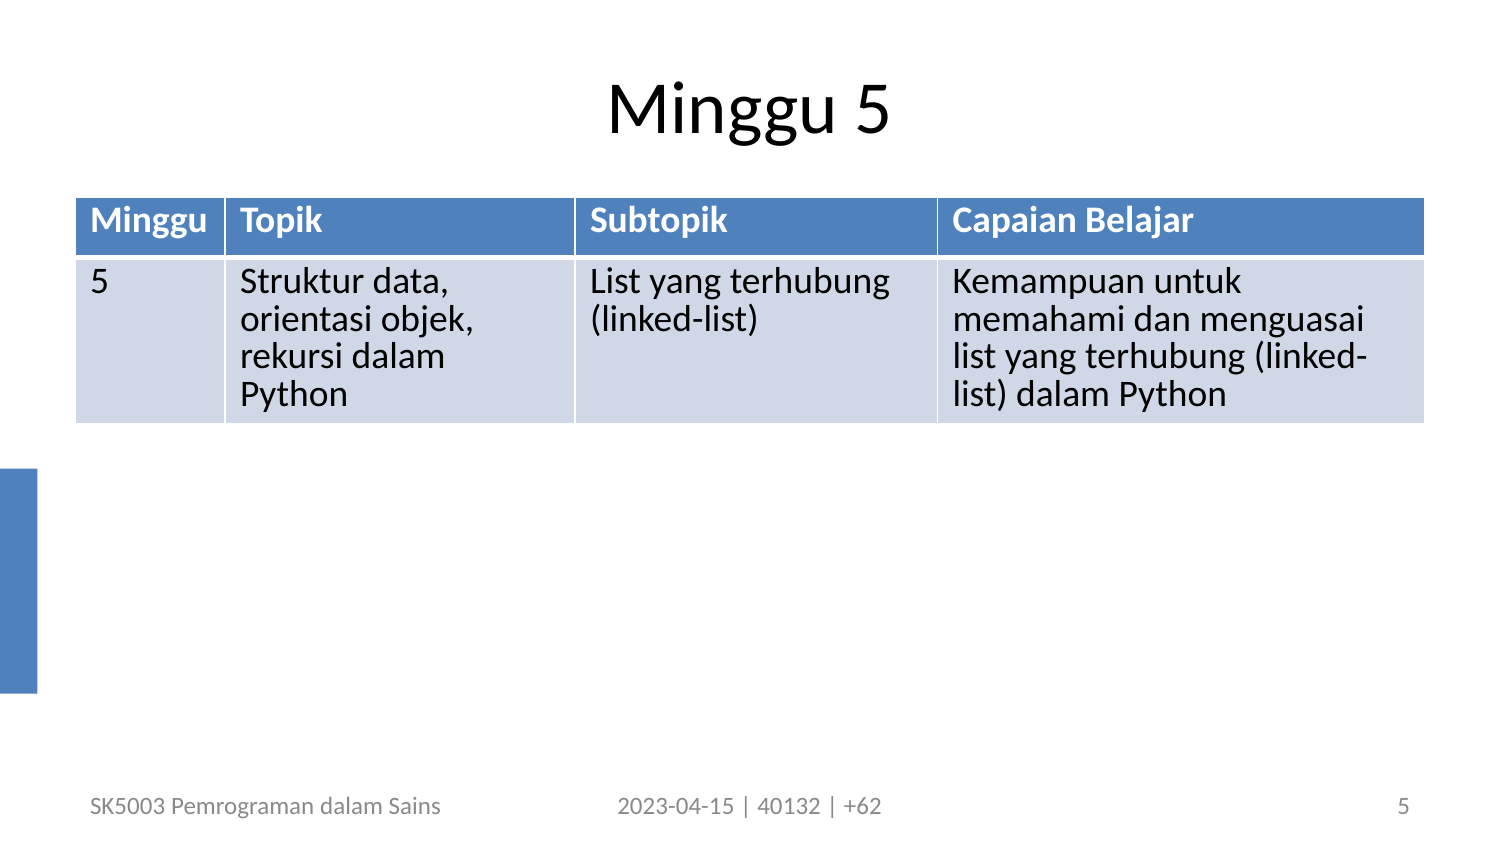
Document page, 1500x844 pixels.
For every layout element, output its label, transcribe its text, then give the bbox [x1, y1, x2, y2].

slide_number 5 [1074, 782, 1425, 827]
footer 2023-04-15 | 40132 | +62 [512, 782, 988, 827]
table_cell 5 [76, 260, 224, 423]
table_cell Struktur data, orientasi objek, rekursi dalam Python [226, 260, 574, 423]
table_header Minggu [76, 198, 224, 255]
table_header Subtopik [576, 198, 937, 255]
slide_number SK5003 Pemrograman dalam Sains [75, 782, 463, 827]
table_cell Kemampuan untuk memahami dan menguasai list yang terhubung (linked-list) dalam Python [938, 260, 1424, 423]
table_header Topik [226, 198, 574, 255]
table_cell List yang terhubung (linked-list) [576, 260, 937, 423]
table_header Capaian Belajar [938, 198, 1424, 255]
title Minggu 5 [74, 33, 1426, 175]
